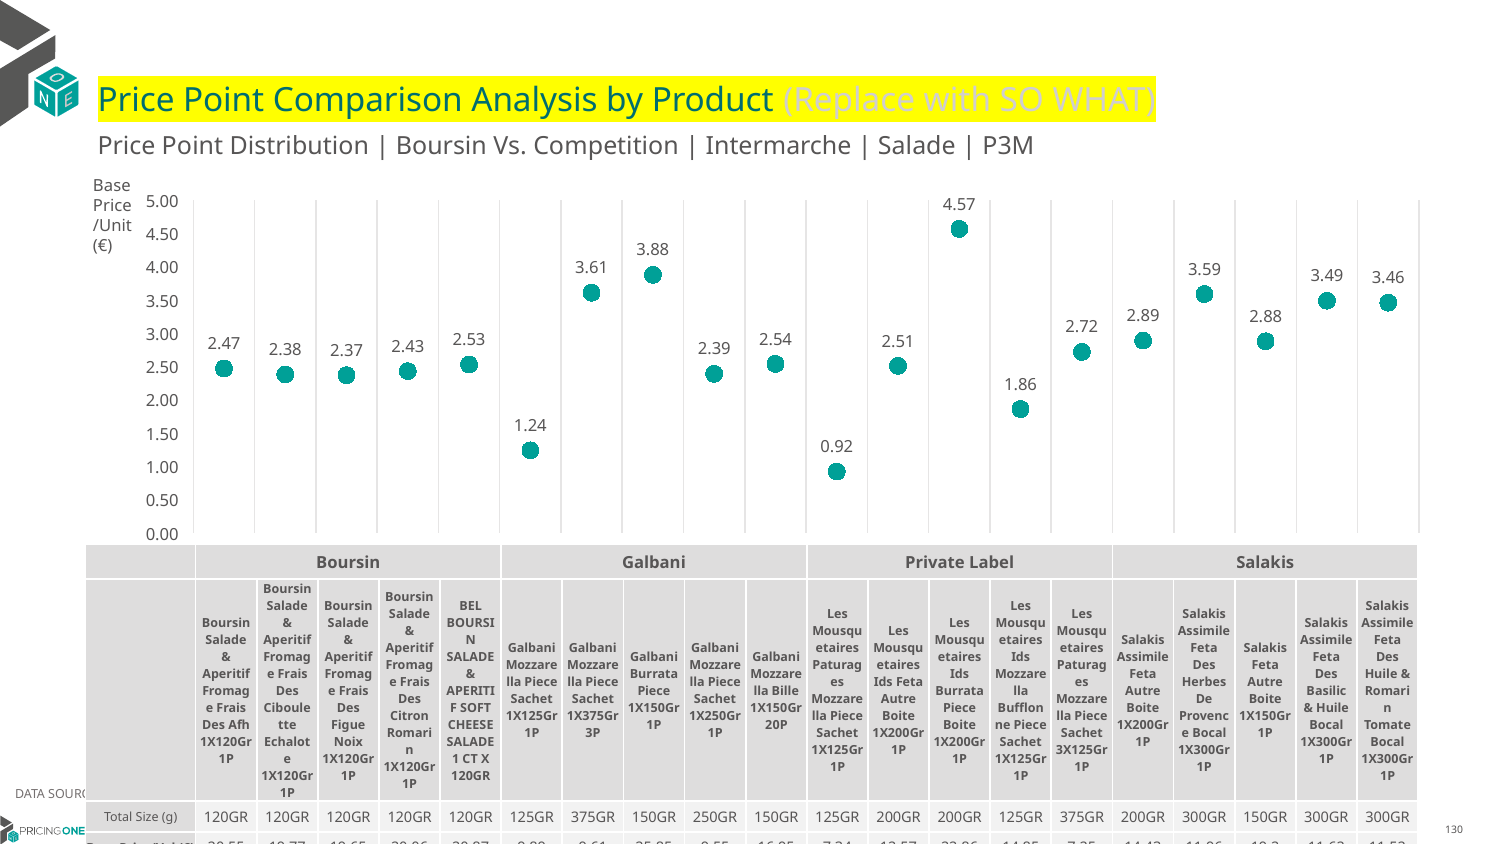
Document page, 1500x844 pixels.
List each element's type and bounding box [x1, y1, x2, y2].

table_cell [319, 833, 378, 844]
table_cell [747, 833, 806, 844]
table_cell [991, 580, 1050, 800]
table_cell [685, 833, 745, 844]
chart [120, 187, 1420, 547]
table_cell [624, 802, 684, 831]
table_cell [258, 802, 317, 831]
table_cell [747, 802, 806, 831]
table_cell [1113, 802, 1173, 831]
table_cell [930, 580, 989, 800]
table_cell [441, 580, 500, 800]
table_cell [380, 833, 439, 844]
table_cell [380, 580, 439, 800]
table_cell [869, 580, 928, 800]
table_cell [1174, 802, 1234, 831]
table_cell [563, 580, 623, 800]
table_cell [808, 802, 867, 831]
table_cell [502, 580, 561, 800]
list [82, 127, 1418, 186]
table_cell [685, 580, 745, 800]
table_cell [258, 833, 317, 844]
table_cell [196, 833, 256, 844]
table_cell [991, 802, 1050, 831]
table_cell [624, 833, 684, 844]
table_cell [441, 833, 500, 844]
table_cell [502, 802, 561, 831]
table_cell [991, 833, 1050, 844]
table_cell [1297, 833, 1356, 844]
table_cell [380, 802, 439, 831]
table_cell [1236, 833, 1295, 844]
title [82, 0, 1418, 127]
table_cell [258, 580, 317, 800]
table_cell [1174, 833, 1234, 844]
table_cell [624, 580, 684, 800]
table_cell [1113, 833, 1173, 844]
table_cell [1358, 833, 1417, 844]
table_header [1113, 547, 1417, 578]
table_cell [1174, 580, 1234, 800]
table_cell [930, 833, 989, 844]
table_header [808, 547, 1112, 578]
table_cell [441, 802, 500, 831]
table_header [86, 545, 195, 578]
table_cell [1297, 802, 1356, 831]
table_header [502, 547, 806, 578]
table_cell [930, 802, 989, 831]
table_cell [86, 580, 195, 800]
table_cell [1052, 580, 1112, 800]
table_cell [1113, 580, 1173, 800]
table_cell [1358, 580, 1417, 800]
table_cell [1052, 802, 1112, 831]
table_cell [869, 833, 928, 844]
table_cell [86, 833, 195, 844]
table_cell [196, 580, 256, 800]
slide_number [1419, 815, 1479, 844]
table_cell [86, 802, 195, 831]
table_cell [1297, 580, 1356, 800]
table_cell [808, 580, 867, 800]
table_cell [319, 580, 378, 800]
table_cell [196, 802, 256, 831]
table_cell [808, 833, 867, 844]
list [0, 776, 85, 814]
table_cell [1358, 802, 1417, 831]
table_cell [502, 833, 561, 844]
table_cell [1052, 833, 1112, 844]
text_box [87, 169, 143, 260]
table_cell [1236, 580, 1295, 800]
table_cell [747, 580, 806, 800]
table_cell [563, 802, 623, 831]
table_cell [1236, 802, 1295, 831]
table_cell [563, 833, 623, 844]
table_header [196, 547, 500, 578]
table_cell [685, 802, 745, 831]
table_cell [869, 802, 928, 831]
table_cell [319, 802, 378, 831]
